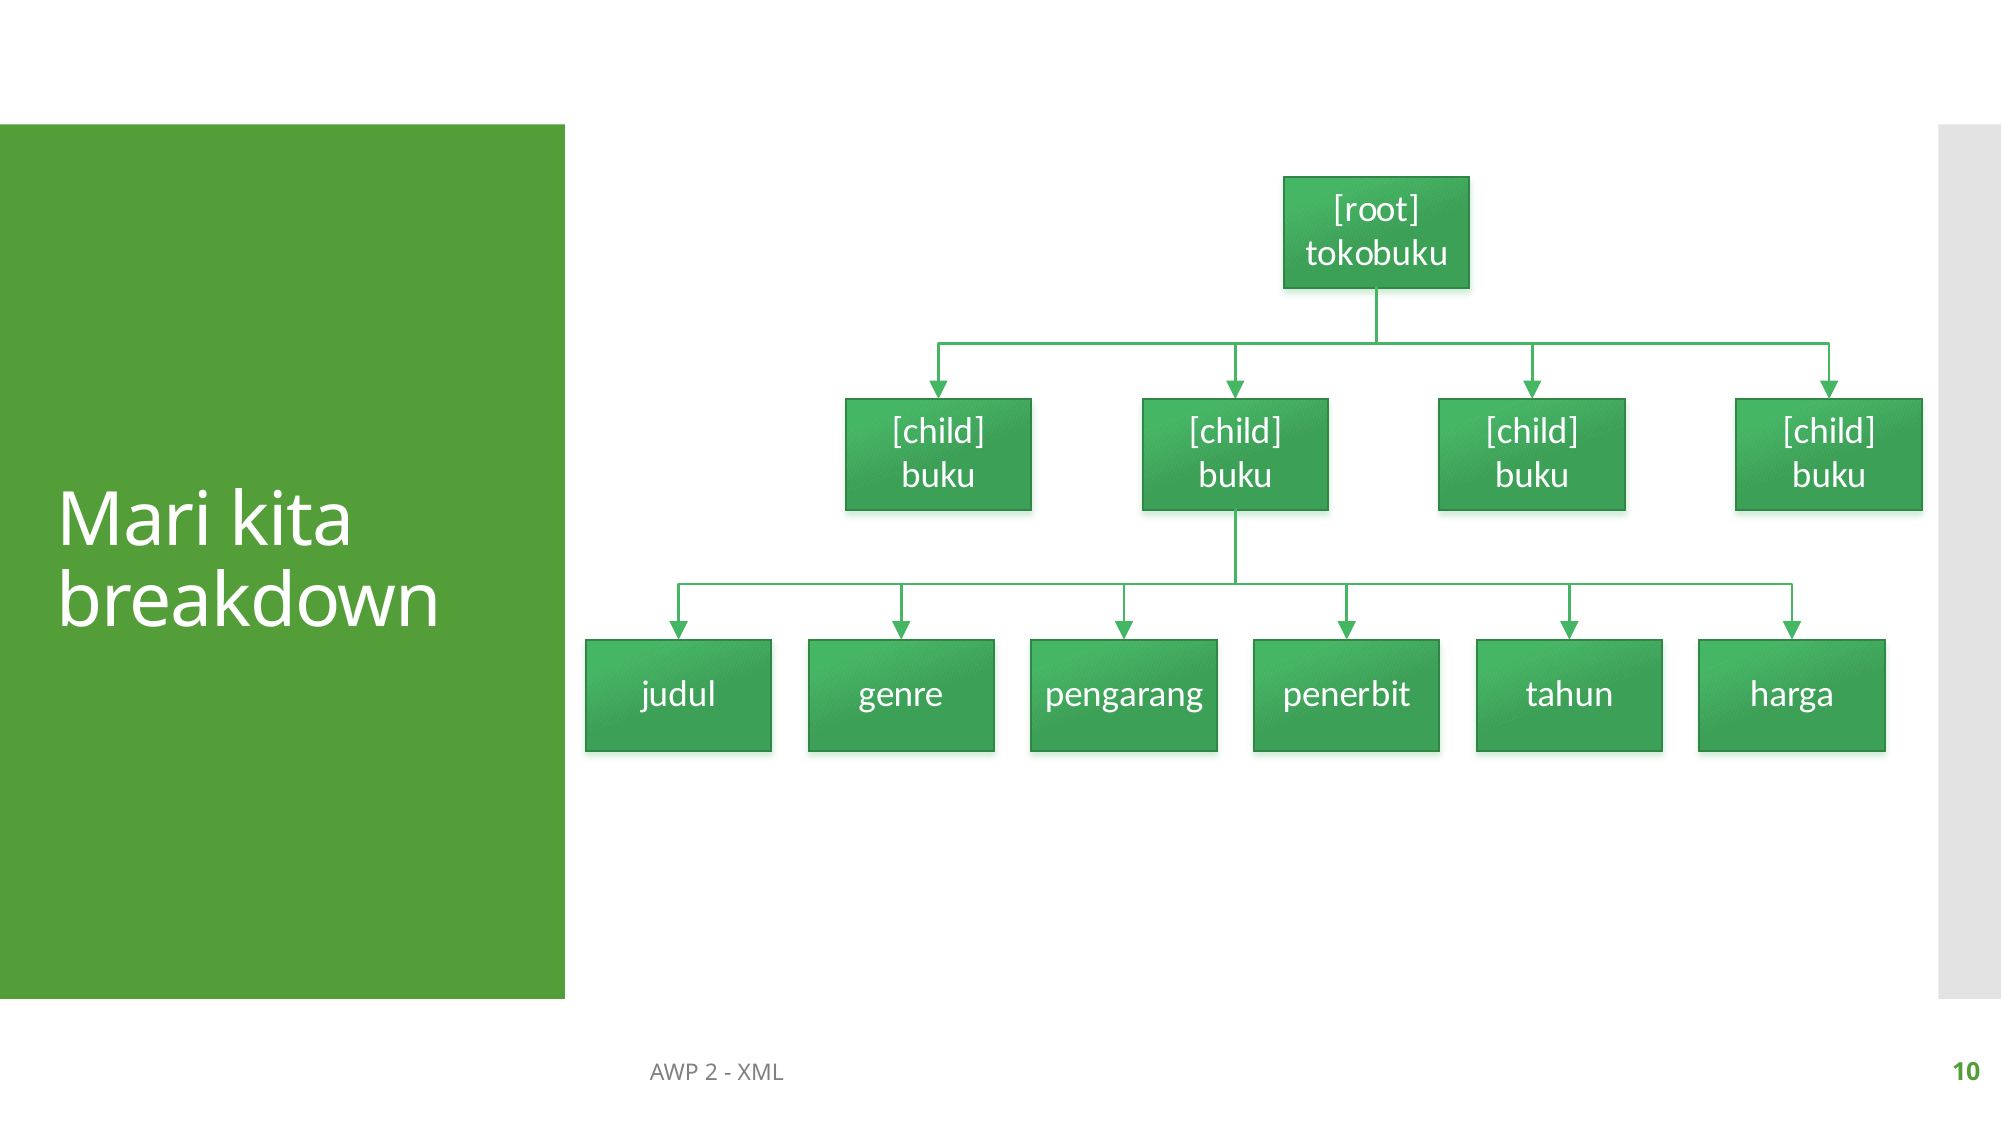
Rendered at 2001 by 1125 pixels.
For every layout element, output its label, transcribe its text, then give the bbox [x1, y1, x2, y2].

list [574, 169, 1933, 765]
footer AWP 2 - XML [634, 1042, 1605, 1103]
slide_number 10 [1744, 1042, 1996, 1103]
title Mari kita breakdown [41, 184, 525, 940]
